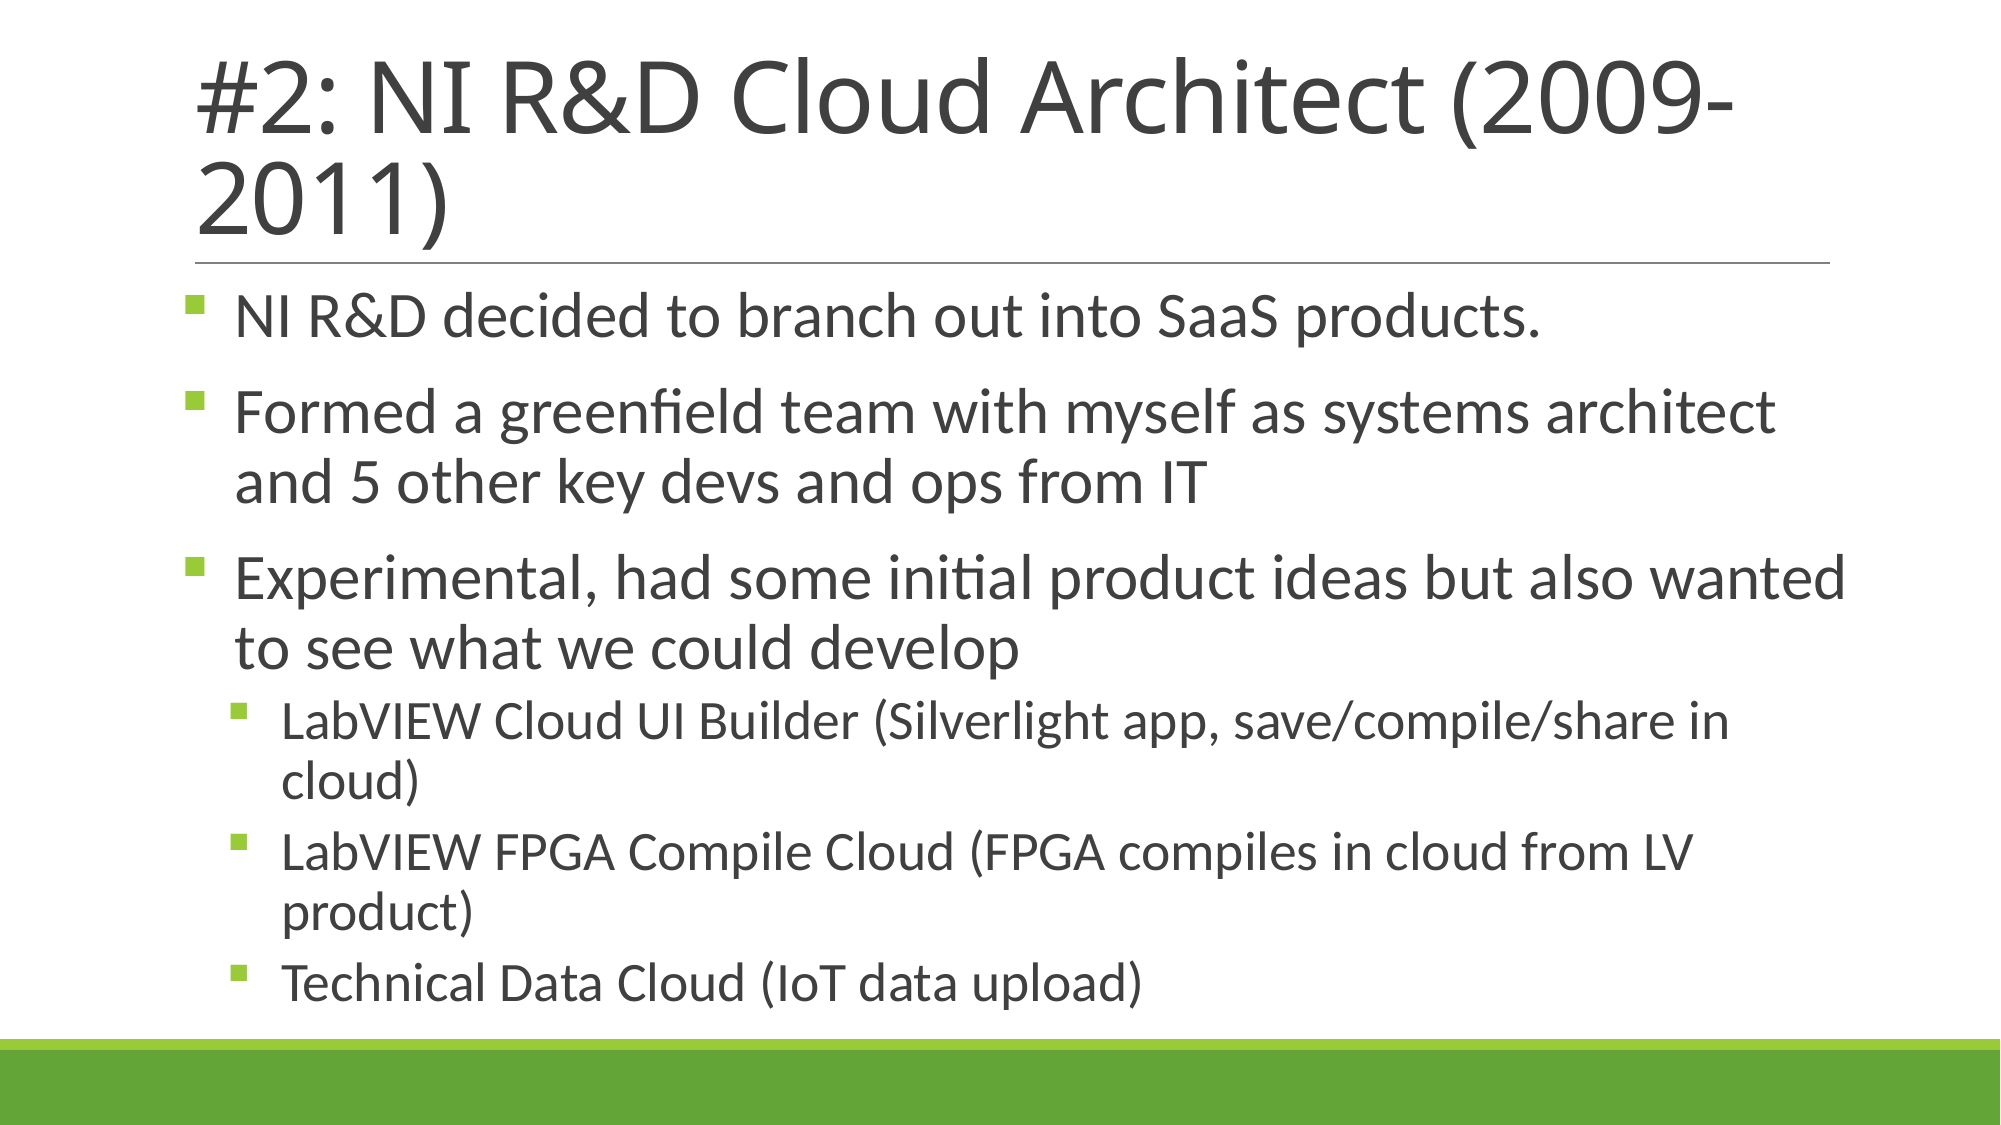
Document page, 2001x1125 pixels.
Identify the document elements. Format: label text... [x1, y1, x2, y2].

list NI R&D decided to branch out into SaaS products. Formed a greenfield team with myself as systems architect and 5 other key devs and ops from IT Experimental, had some initial product ideas but also wanted to see what we could develop LabVIEW Cloud UI Builder (Silverlight app, save/compile/share in cloud) LabVIEW FPGA Compile Cloud (FPGA compiles in cloud from LV product) Technical Data Cloud (IoT data upload) [180, 273, 1879, 1027]
title #2: NI R&D Cloud Architect (2009-2011) [180, 47, 1830, 263]
